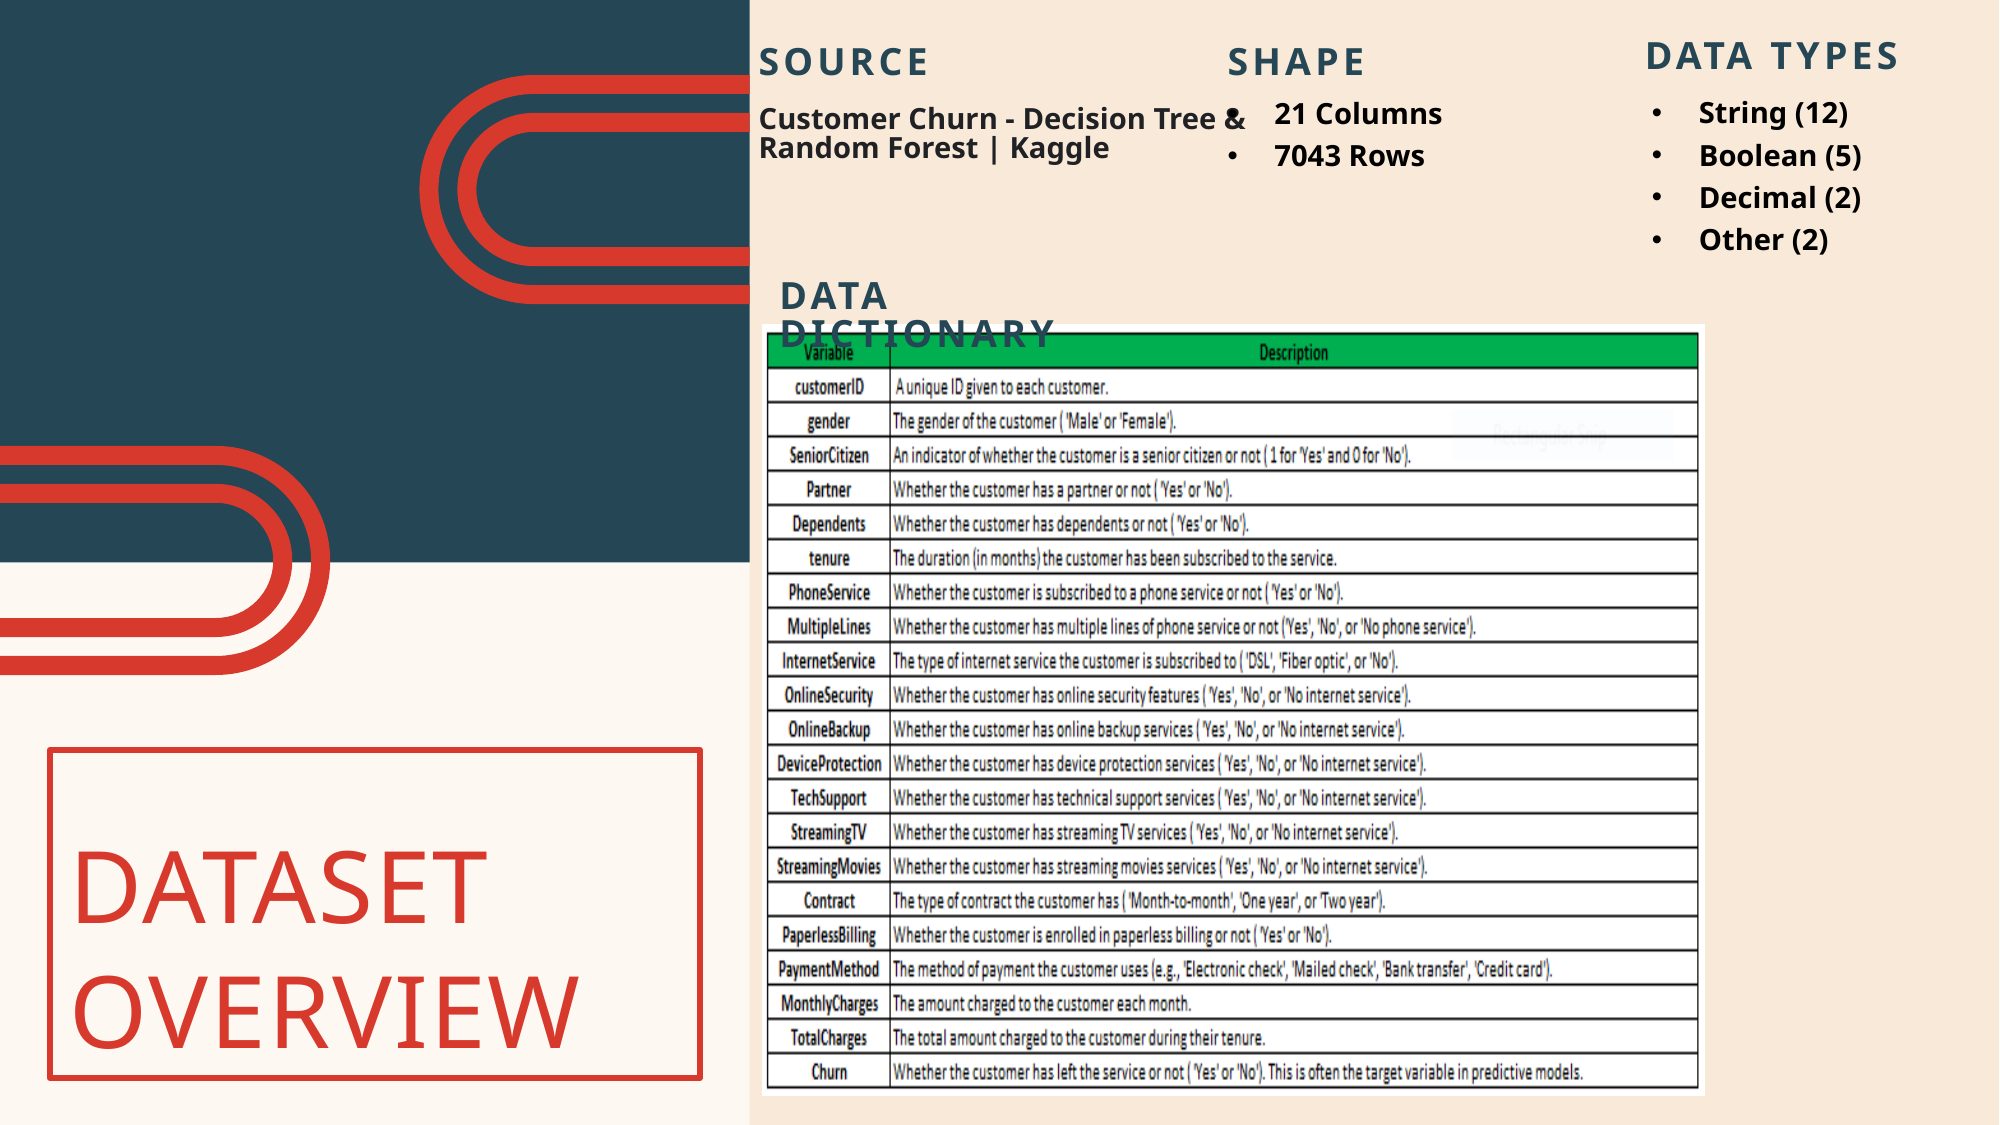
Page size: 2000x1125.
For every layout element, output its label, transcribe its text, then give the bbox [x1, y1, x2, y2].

title DATASET OVERVIEW [49, 750, 700, 1079]
picture [761, 324, 1705, 1097]
text_box Data dictionary [759, 269, 1189, 325]
list String (12) Boolean (5) Decimal (2) Other (2) [1631, 90, 1947, 177]
list 21 Columns 7043 Rows [1207, 90, 1576, 211]
list SOURCE [738, 34, 1057, 91]
list Customer Churn - Decision Tree & Random Forest | Kaggle [738, 95, 1207, 196]
list DATA TYpes [1624, 28, 1943, 85]
list SHAPE [1207, 35, 1526, 90]
